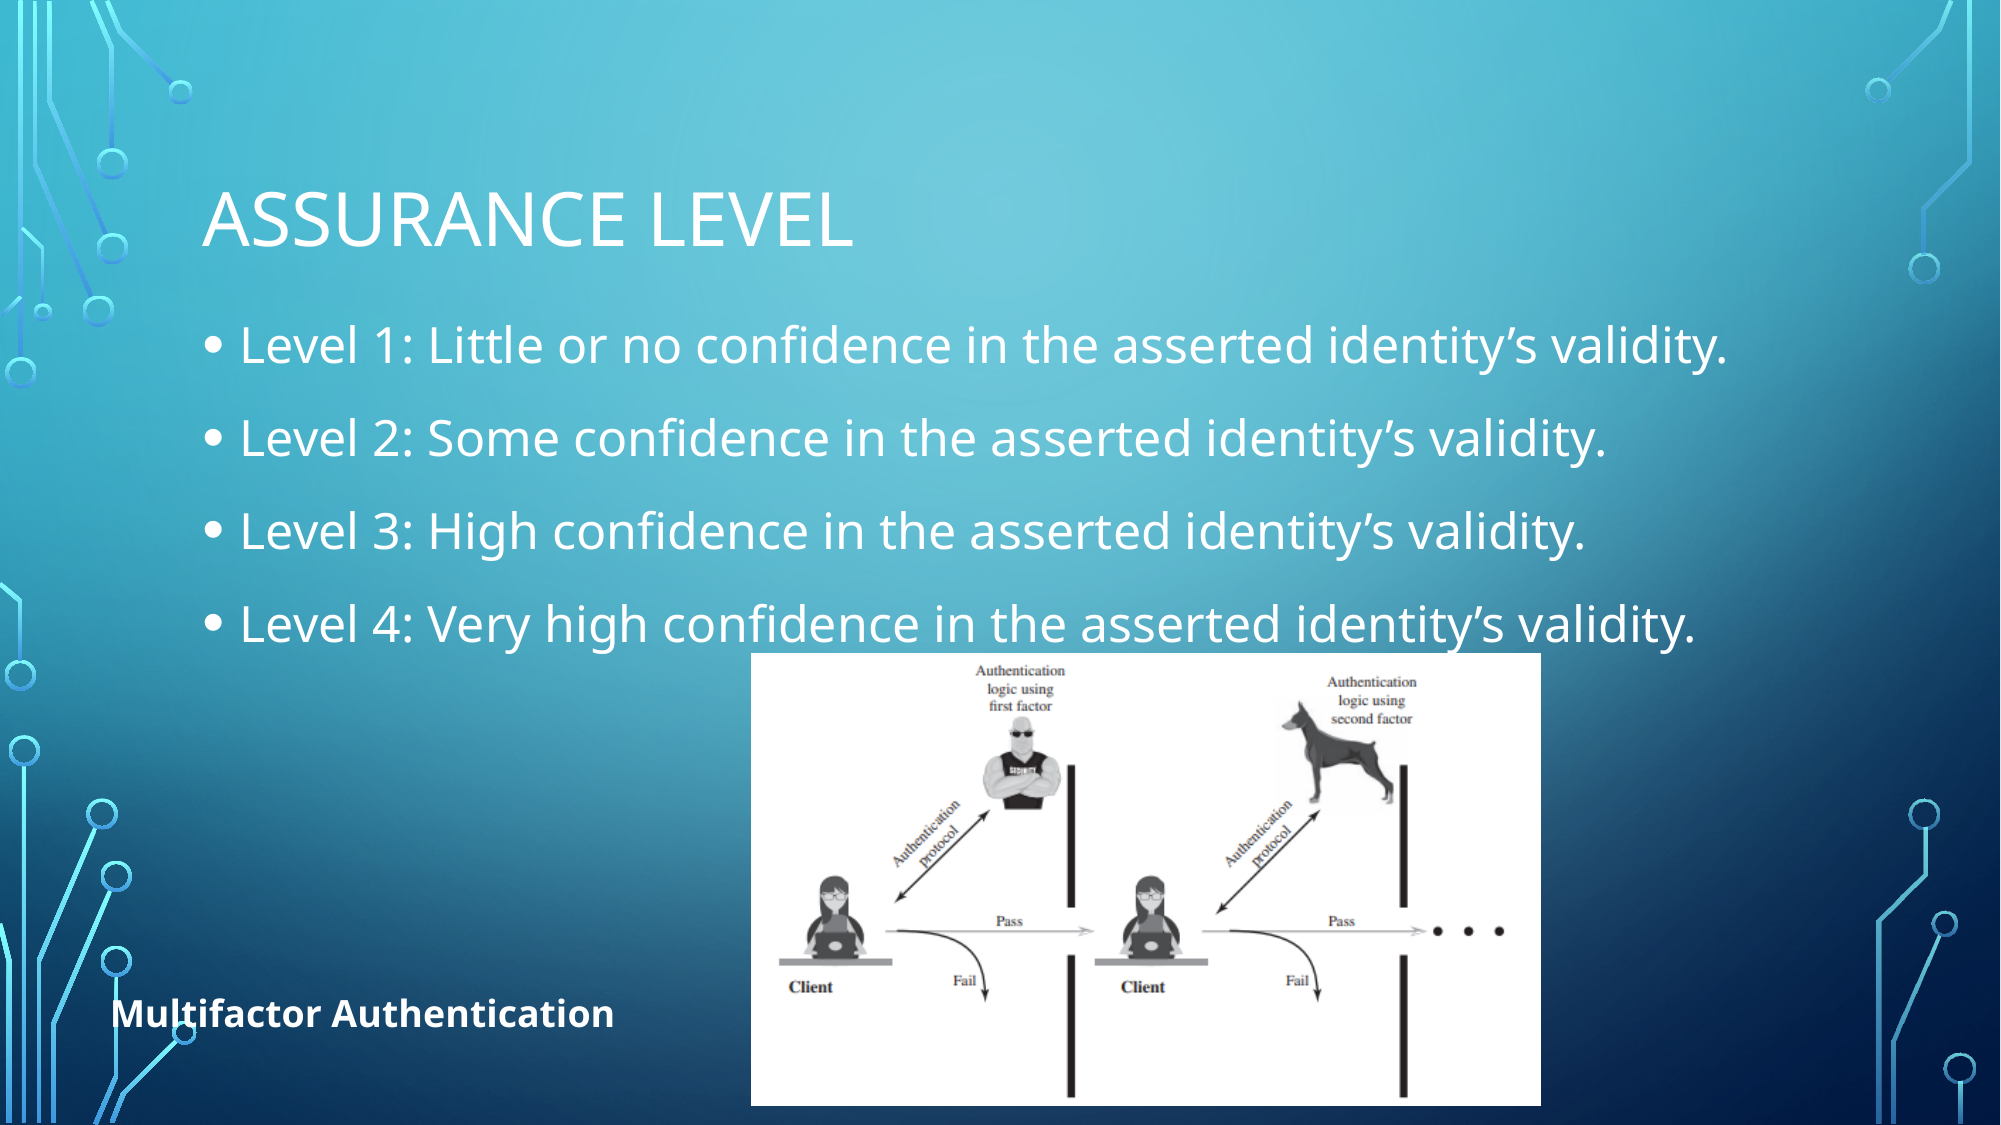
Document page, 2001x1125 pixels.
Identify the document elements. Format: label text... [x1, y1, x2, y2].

picture [751, 653, 1541, 1107]
title Assurance Level [187, 101, 1813, 294]
text_box Multifactor Authentication [94, 982, 631, 1043]
list Level 1: Little or no confidence in the asserted identity’s validity. Level 2: Some confidence in the asserted identity’s validity. Level 3: High confidence in the asserted identity’s validity. Level 4: Very high confidence in the asserted identity’s validity. [187, 294, 1813, 950]
